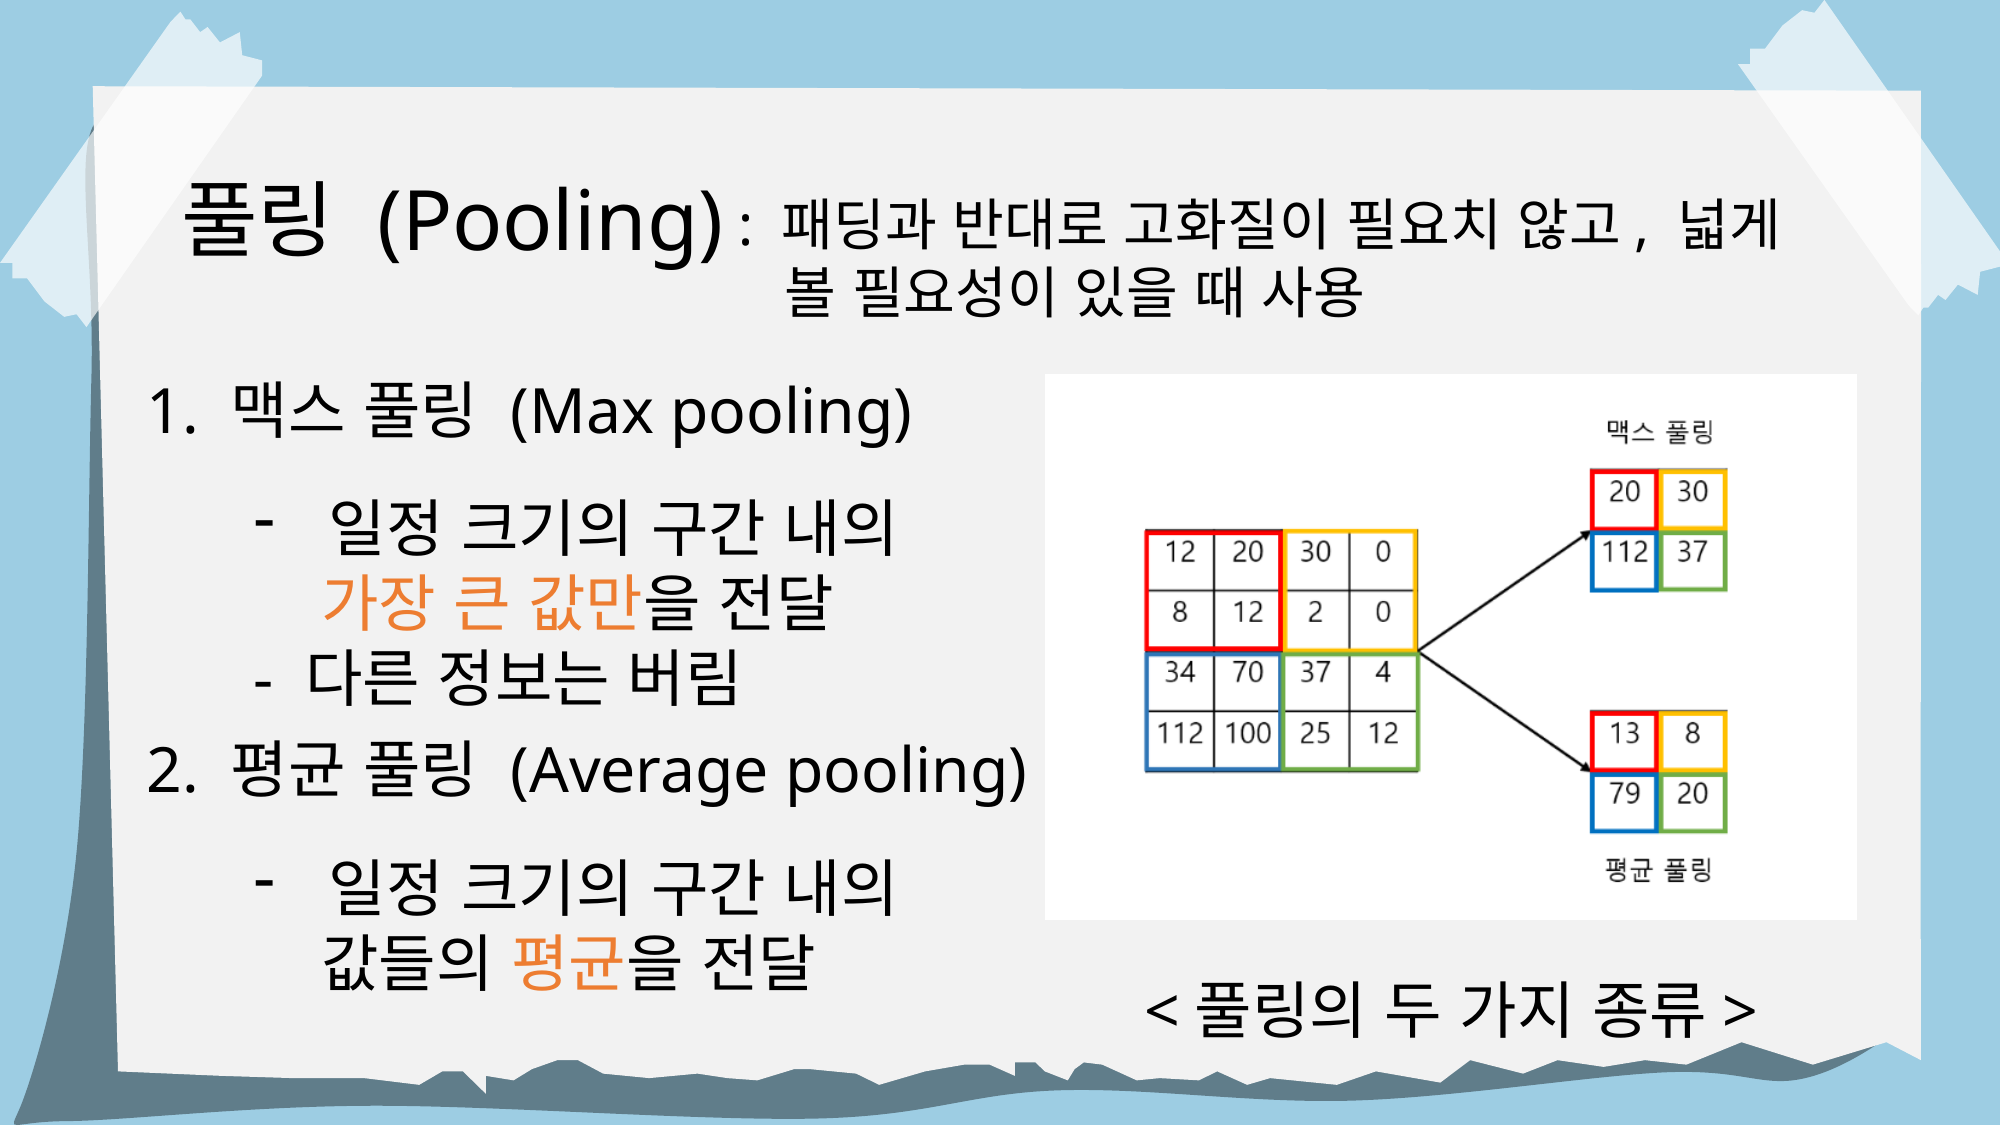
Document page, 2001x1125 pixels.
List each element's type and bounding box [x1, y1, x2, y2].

text_box [1045, 374, 1857, 1035]
text_box [0, 0, 2000, 1125]
text_box [143, 363, 1032, 1008]
